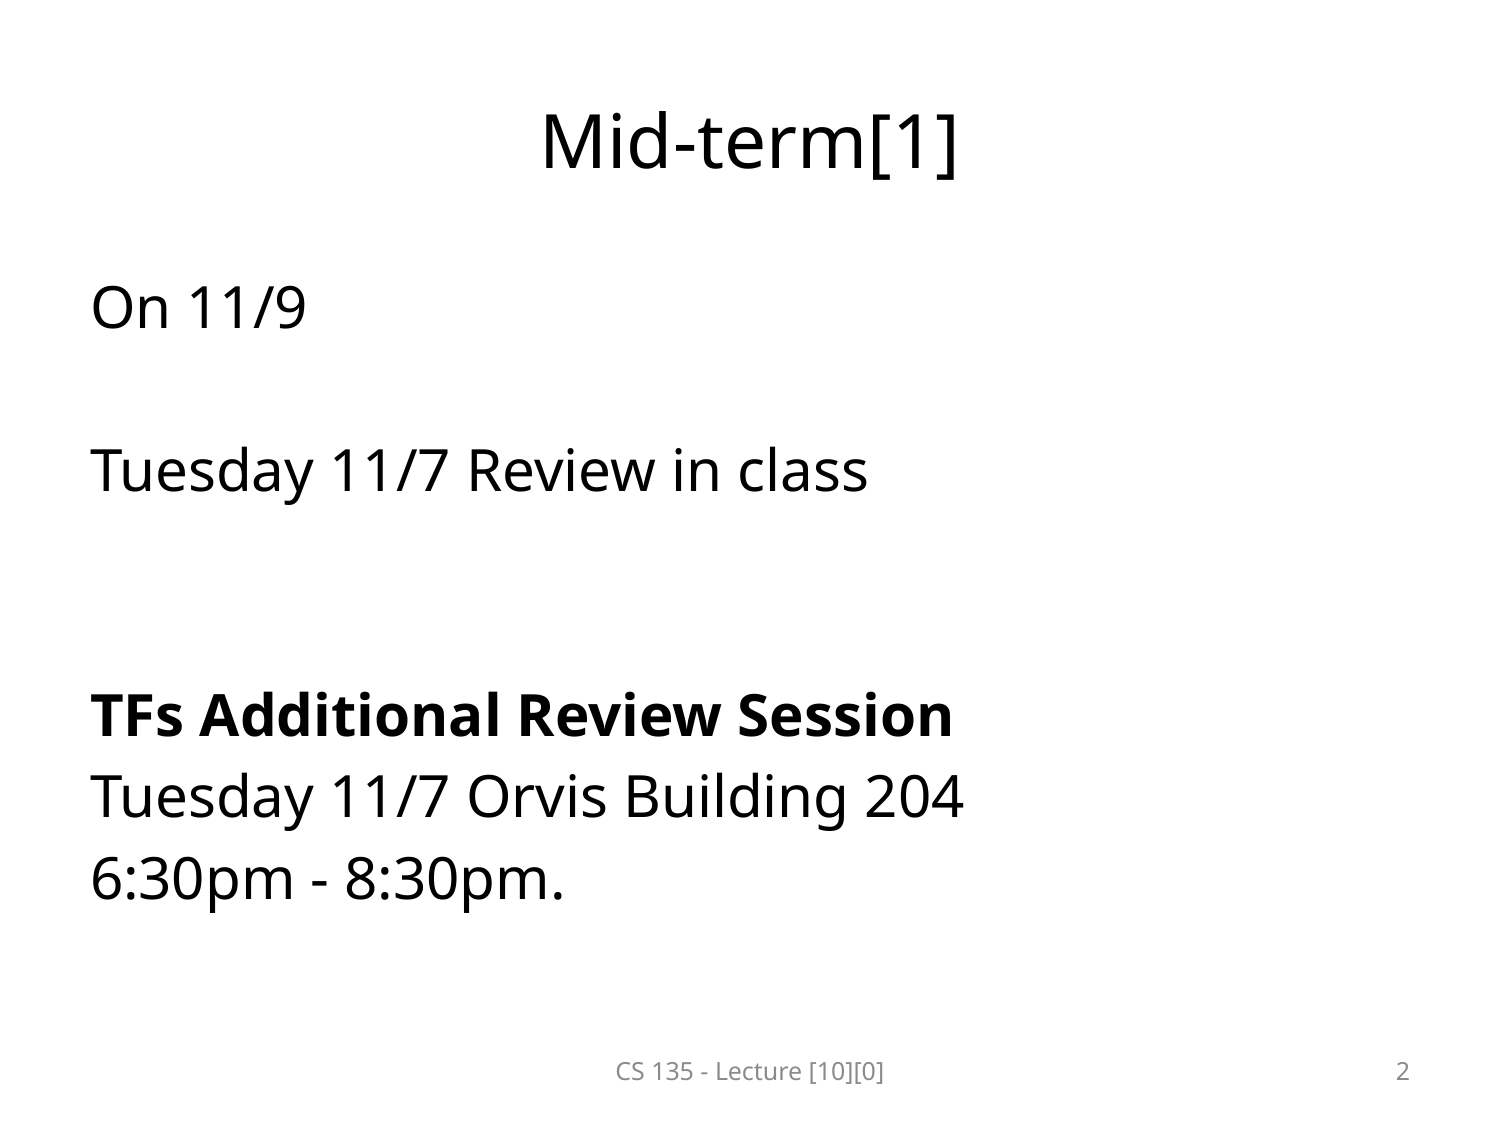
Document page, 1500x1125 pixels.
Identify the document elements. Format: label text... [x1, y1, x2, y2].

slide_number 2 [1074, 1042, 1425, 1103]
list On 11/9 Tuesday 11/7 Review in class TFs Additional Review Session Tuesday 11/7 Orvis Building 204 6:30pm - 8:30pm. [75, 262, 1425, 1005]
title Mid-term[1] [75, 45, 1425, 233]
footer CS 135 - Lecture [10][0] [512, 1042, 988, 1103]
